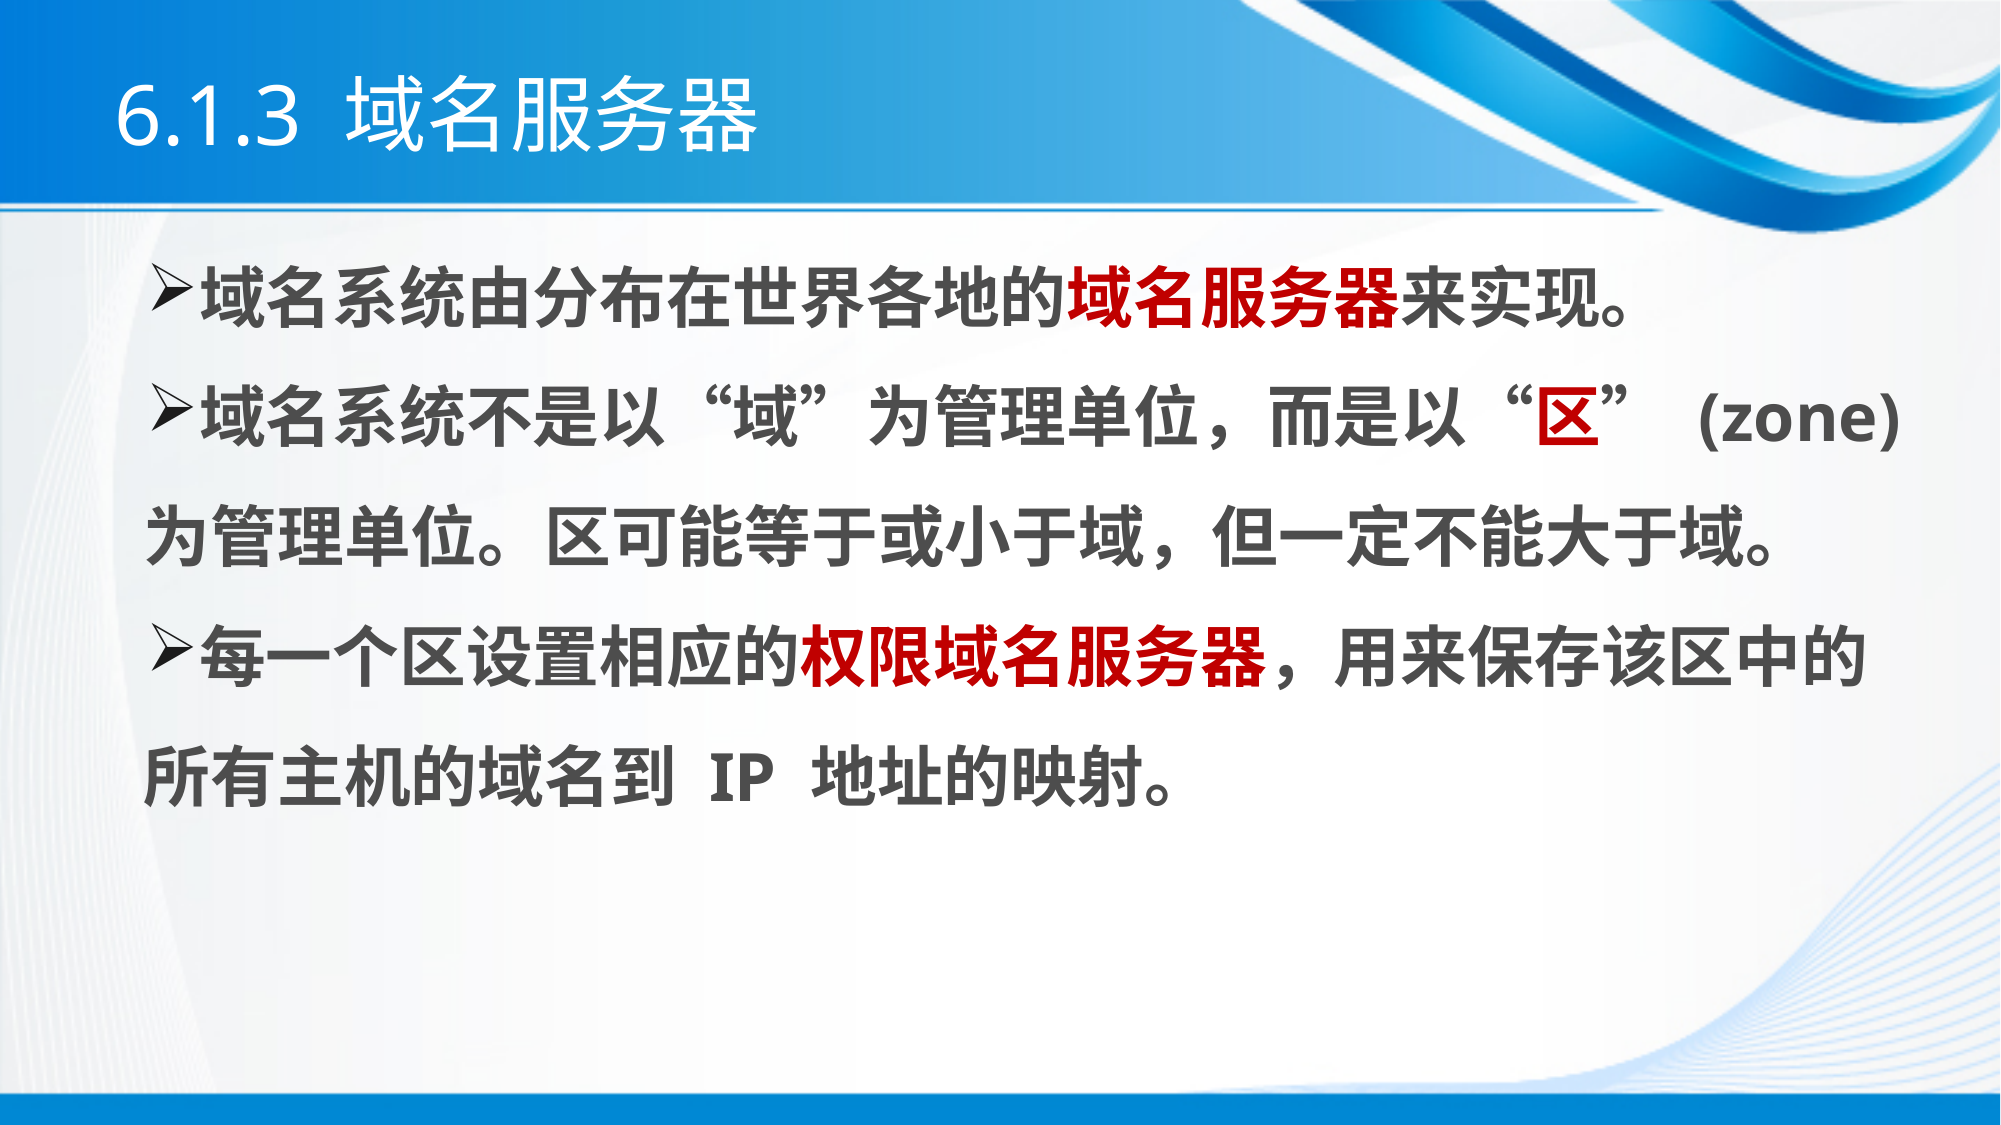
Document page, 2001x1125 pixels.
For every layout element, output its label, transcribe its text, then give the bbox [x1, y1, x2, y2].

picture [0, 0, 2001, 1125]
title 6.1.3 域名服务器 [99, 45, 1900, 180]
list 域名系统由分布在世界各地的域名服务器来实现。 域名系统不是以“域”为管理单位，而是以“区” (zone)为管理单位。区可能等于或小于域，但一定不能大于域。 每一个区设置相应的权限域名服务器，用来保存该区中的所有主机的域名到 IP 地址的映射。 [72, 207, 1928, 1011]
